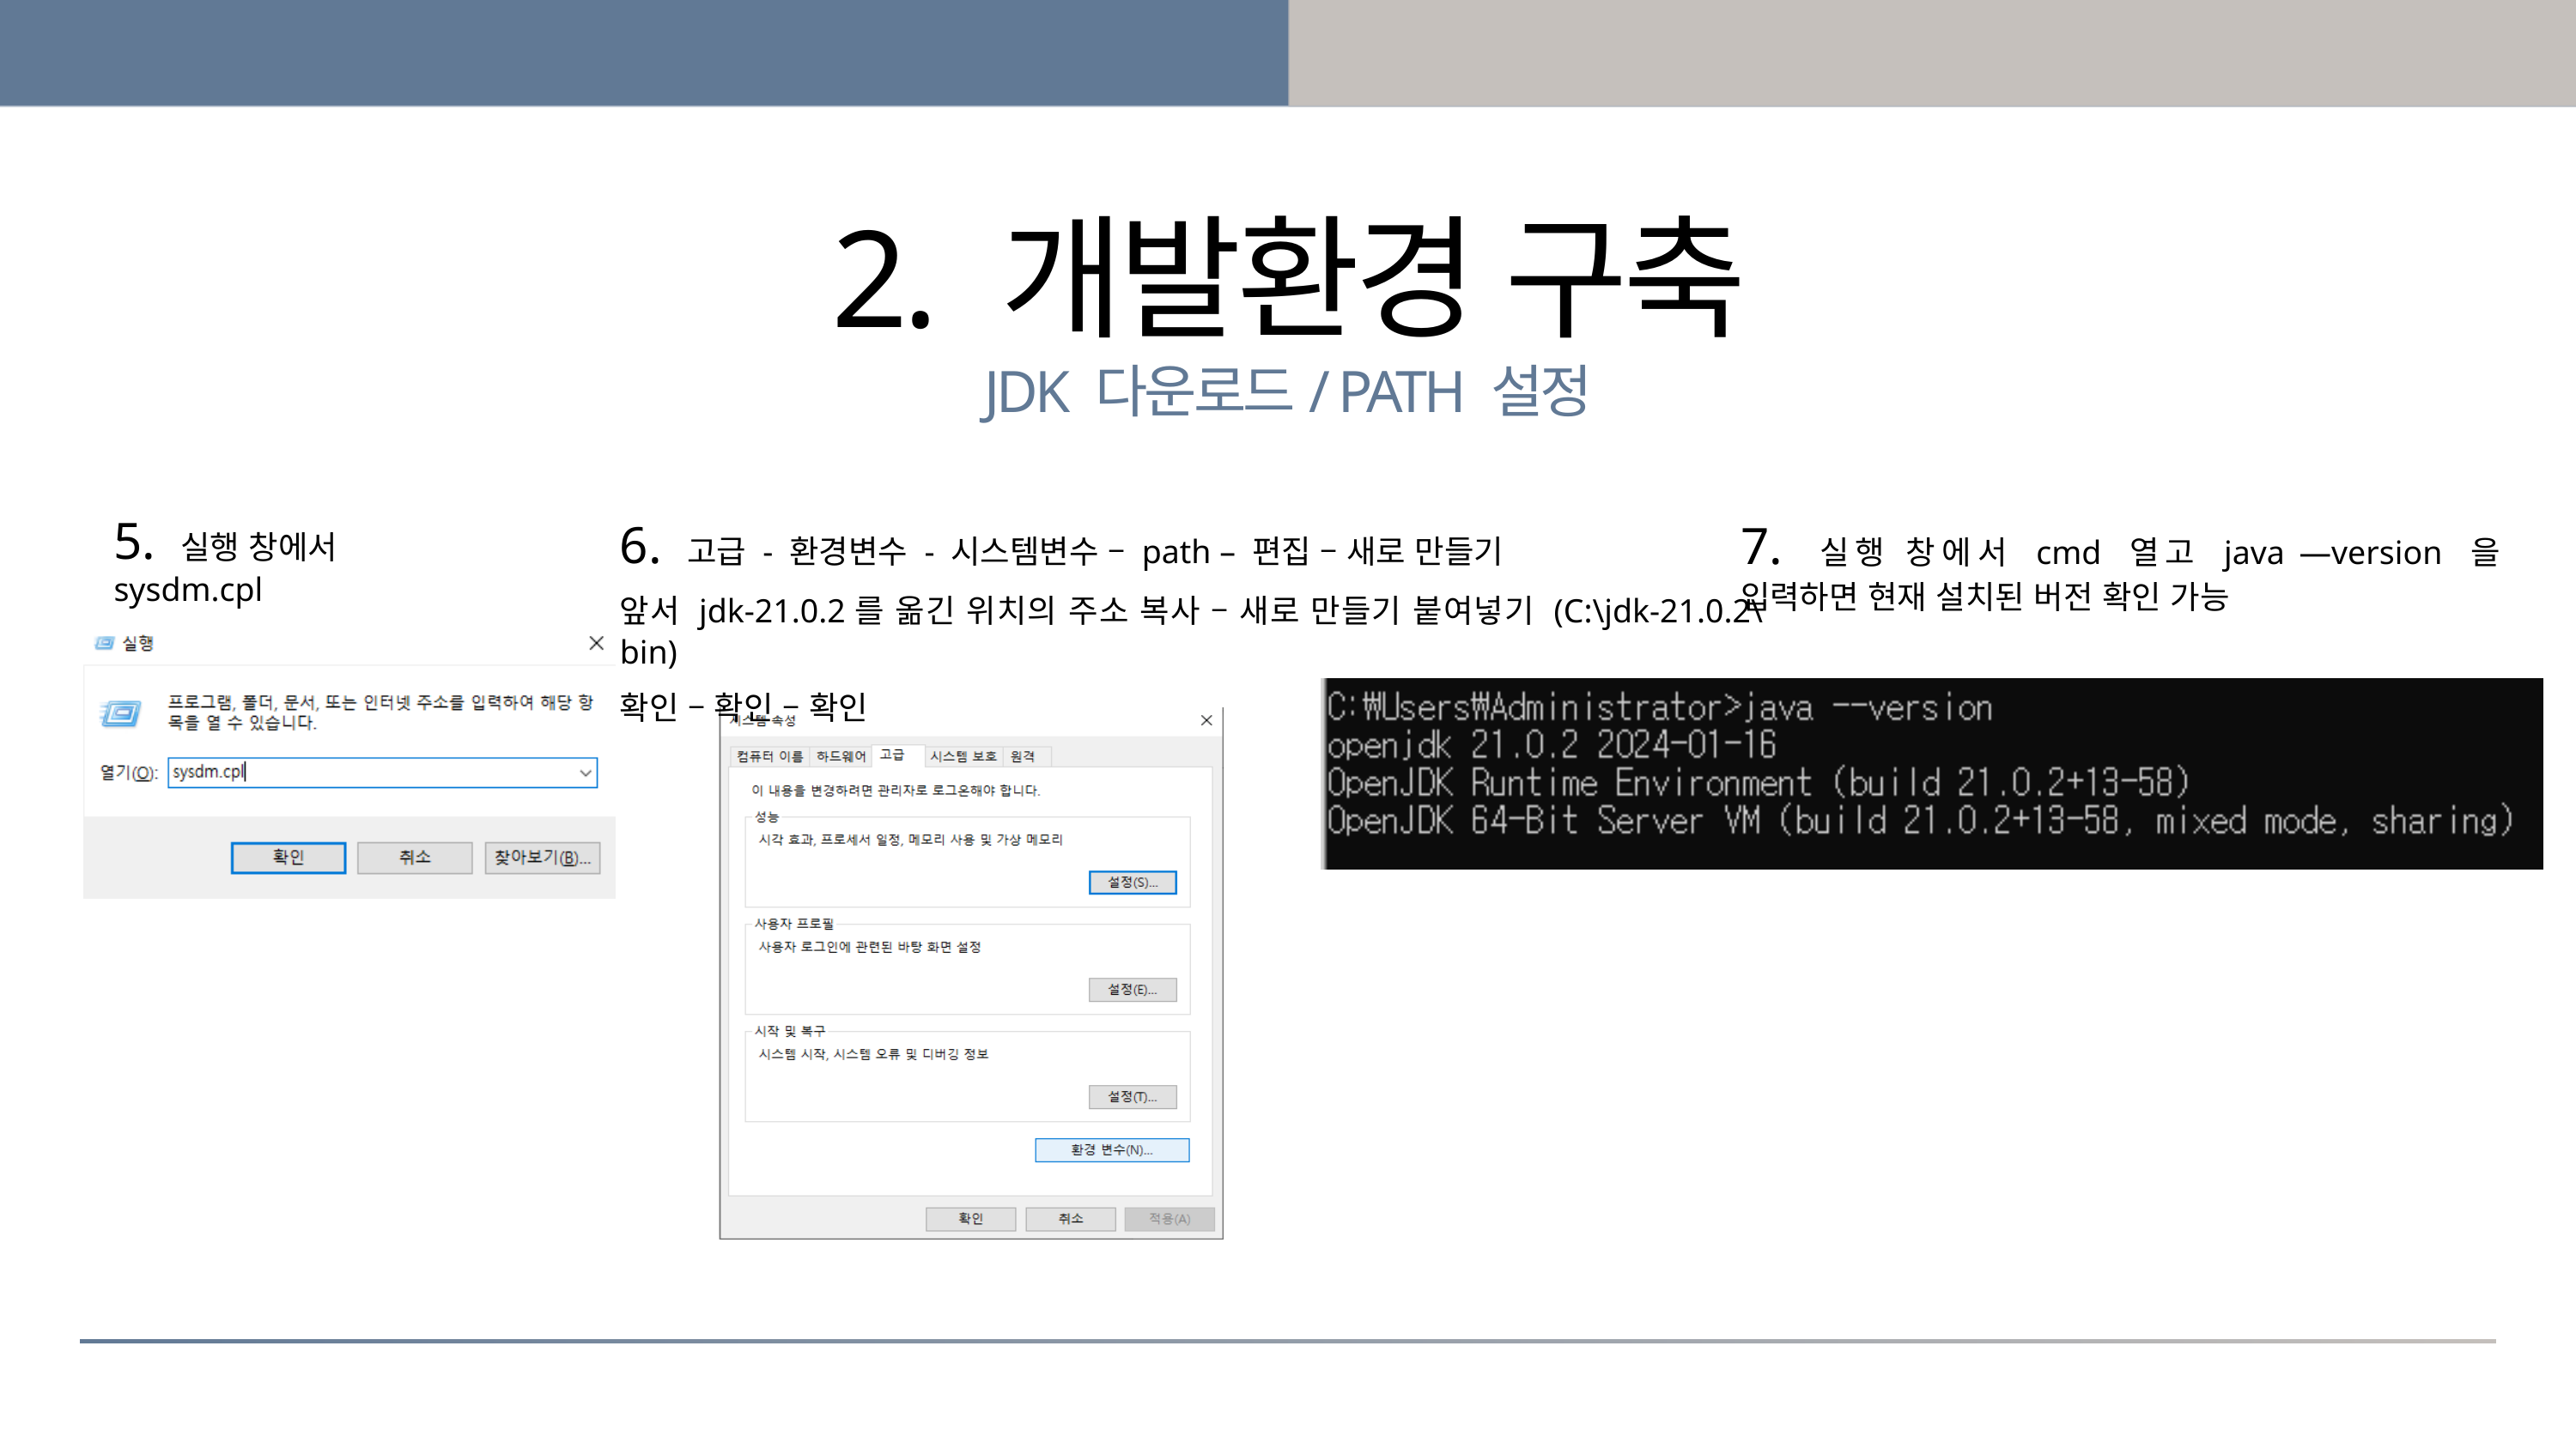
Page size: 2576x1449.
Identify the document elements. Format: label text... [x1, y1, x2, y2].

text_box JDK 다운로드/ PATH 설정 [779, 324, 1799, 469]
text_box 2. 개발환경 구축 [407, 192, 2171, 381]
picture [80, 1339, 2496, 1343]
picture [1321, 678, 2543, 870]
text_box 5. 실행 창에서 sysdm.cpl [100, 502, 477, 615]
picture [719, 707, 1224, 1240]
text_box 7. 실행 창에서 cmd 열고 java —version 을 입력하면 현재 설치된 버전 확인 가능 [1728, 504, 2513, 622]
picture [83, 626, 616, 899]
picture [0, 0, 2576, 108]
text_box 6. 고급 - 환경변수 - 시스템변수 – path – 편집 – 새로 만들기 앞서 jdk-21.0.2를 옮긴 위치의 주소 복사 – 새로 만들기 붙여넣기 (C:\jdk-21.0.2\bin) 확인 – 확인 – 확인 [607, 503, 1777, 744]
